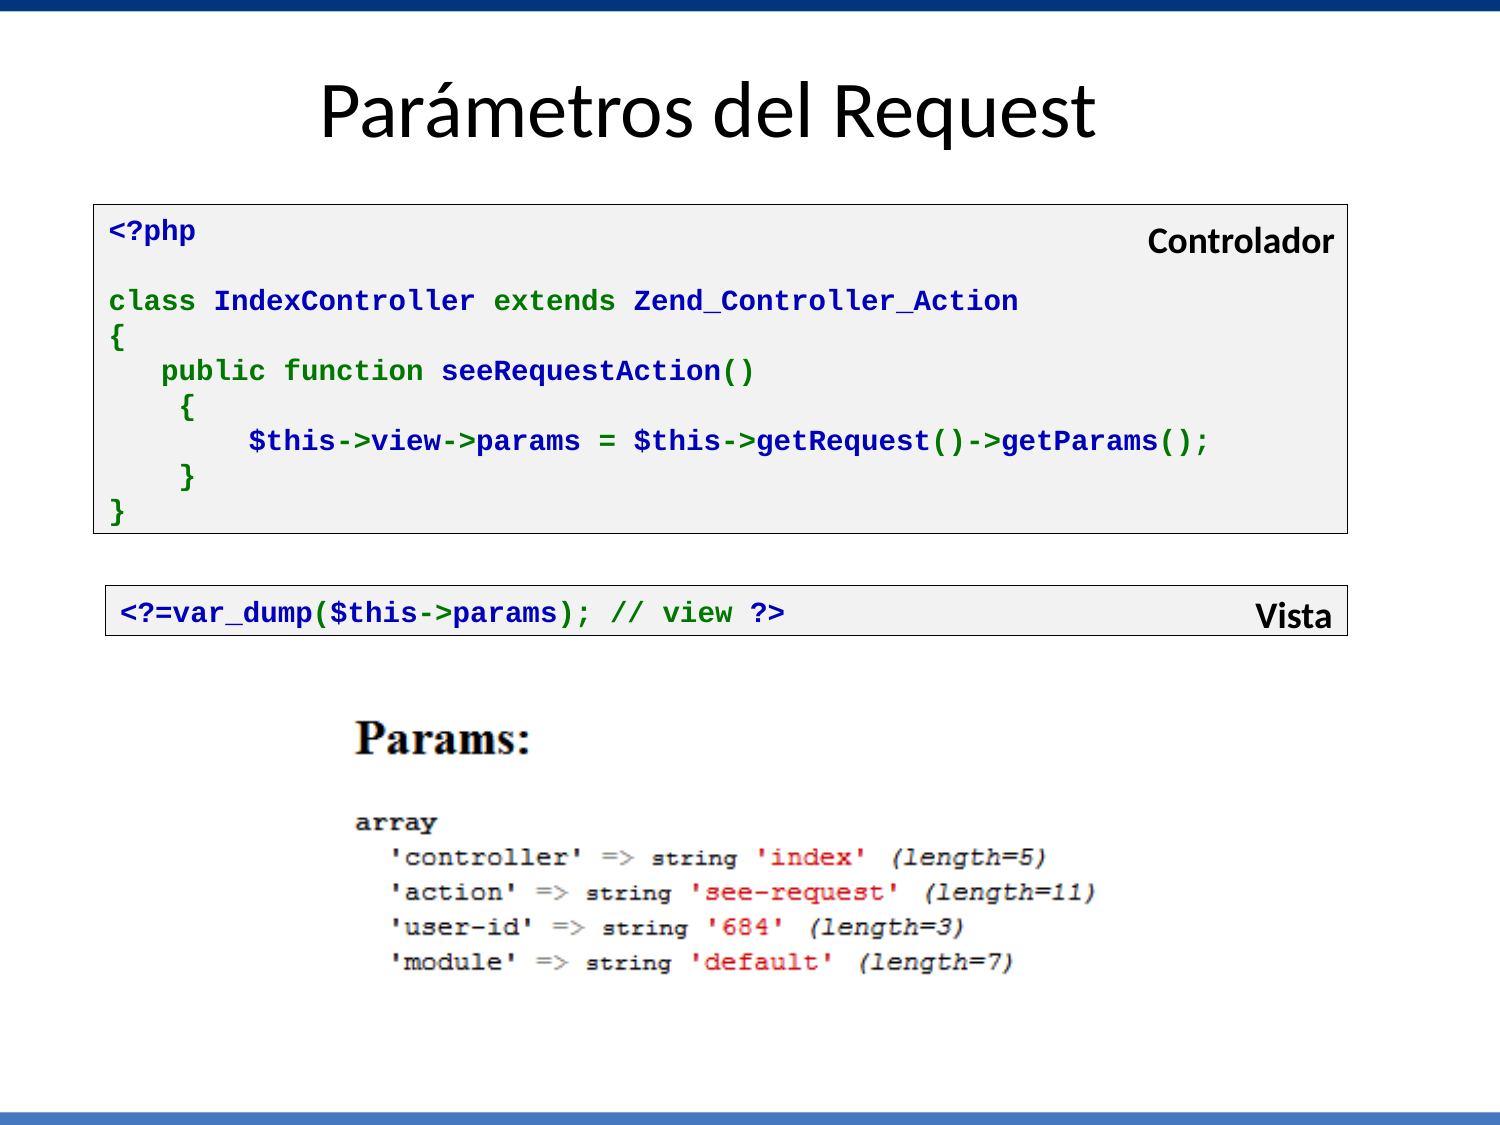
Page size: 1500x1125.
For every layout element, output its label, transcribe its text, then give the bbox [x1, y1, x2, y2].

text_box Controlador [1133, 208, 1351, 269]
title Parámetros del Request [257, 11, 1161, 200]
text_box <?=var_dump($this->params); // view ?> [105, 585, 1240, 636]
text_box Vista [1240, 583, 1348, 644]
text_box <?php class IndexController extends Zend_Controller_Action { public function seeRequestAction() { $this->view->params = $this->getRequest()->getParams(); } } [93, 204, 1348, 534]
picture [0, 0, 1500, 1125]
